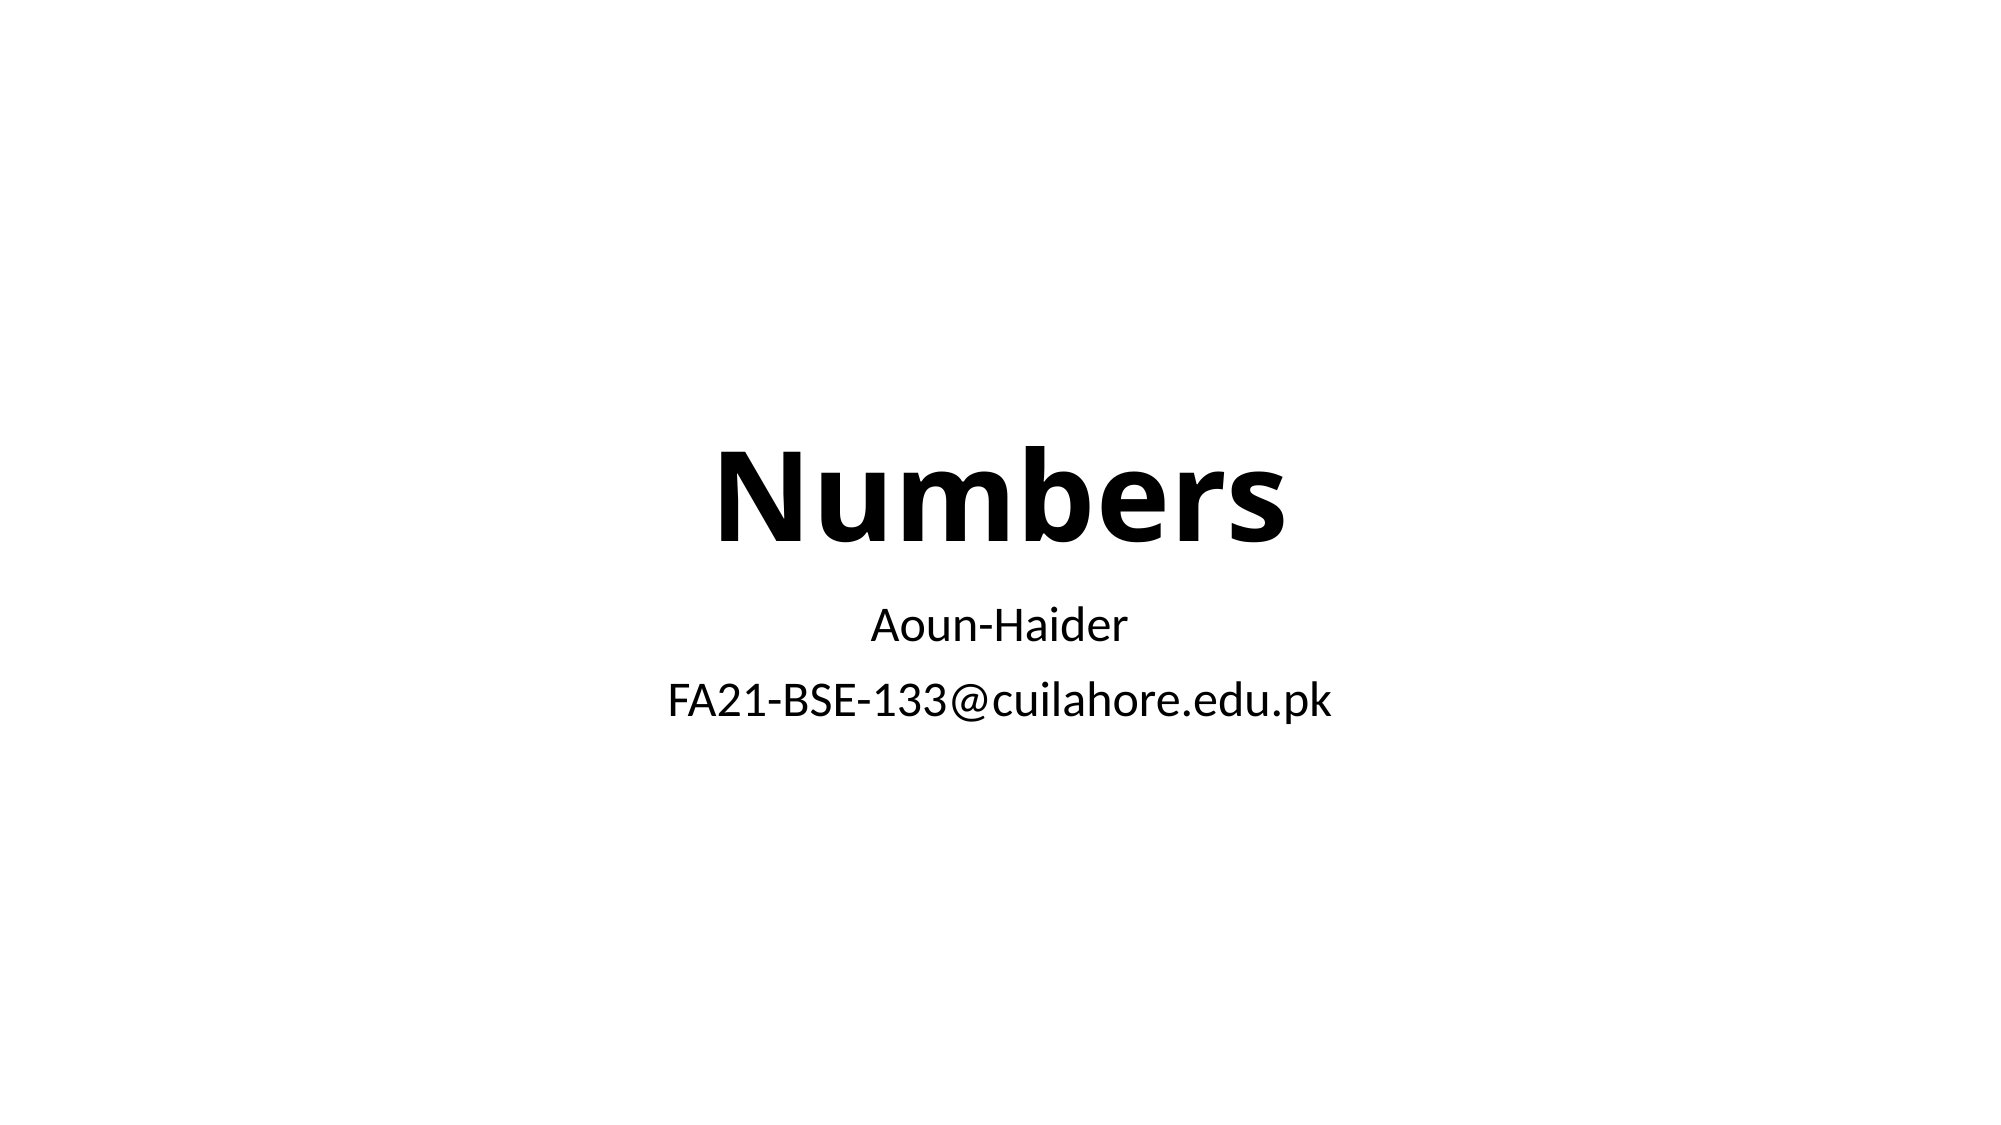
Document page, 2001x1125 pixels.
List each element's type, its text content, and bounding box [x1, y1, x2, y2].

subtitle Aoun-Haider FA21-BSE-133@cuilahore.edu.pk [249, 590, 1750, 863]
title Numbers [249, 184, 1750, 576]
